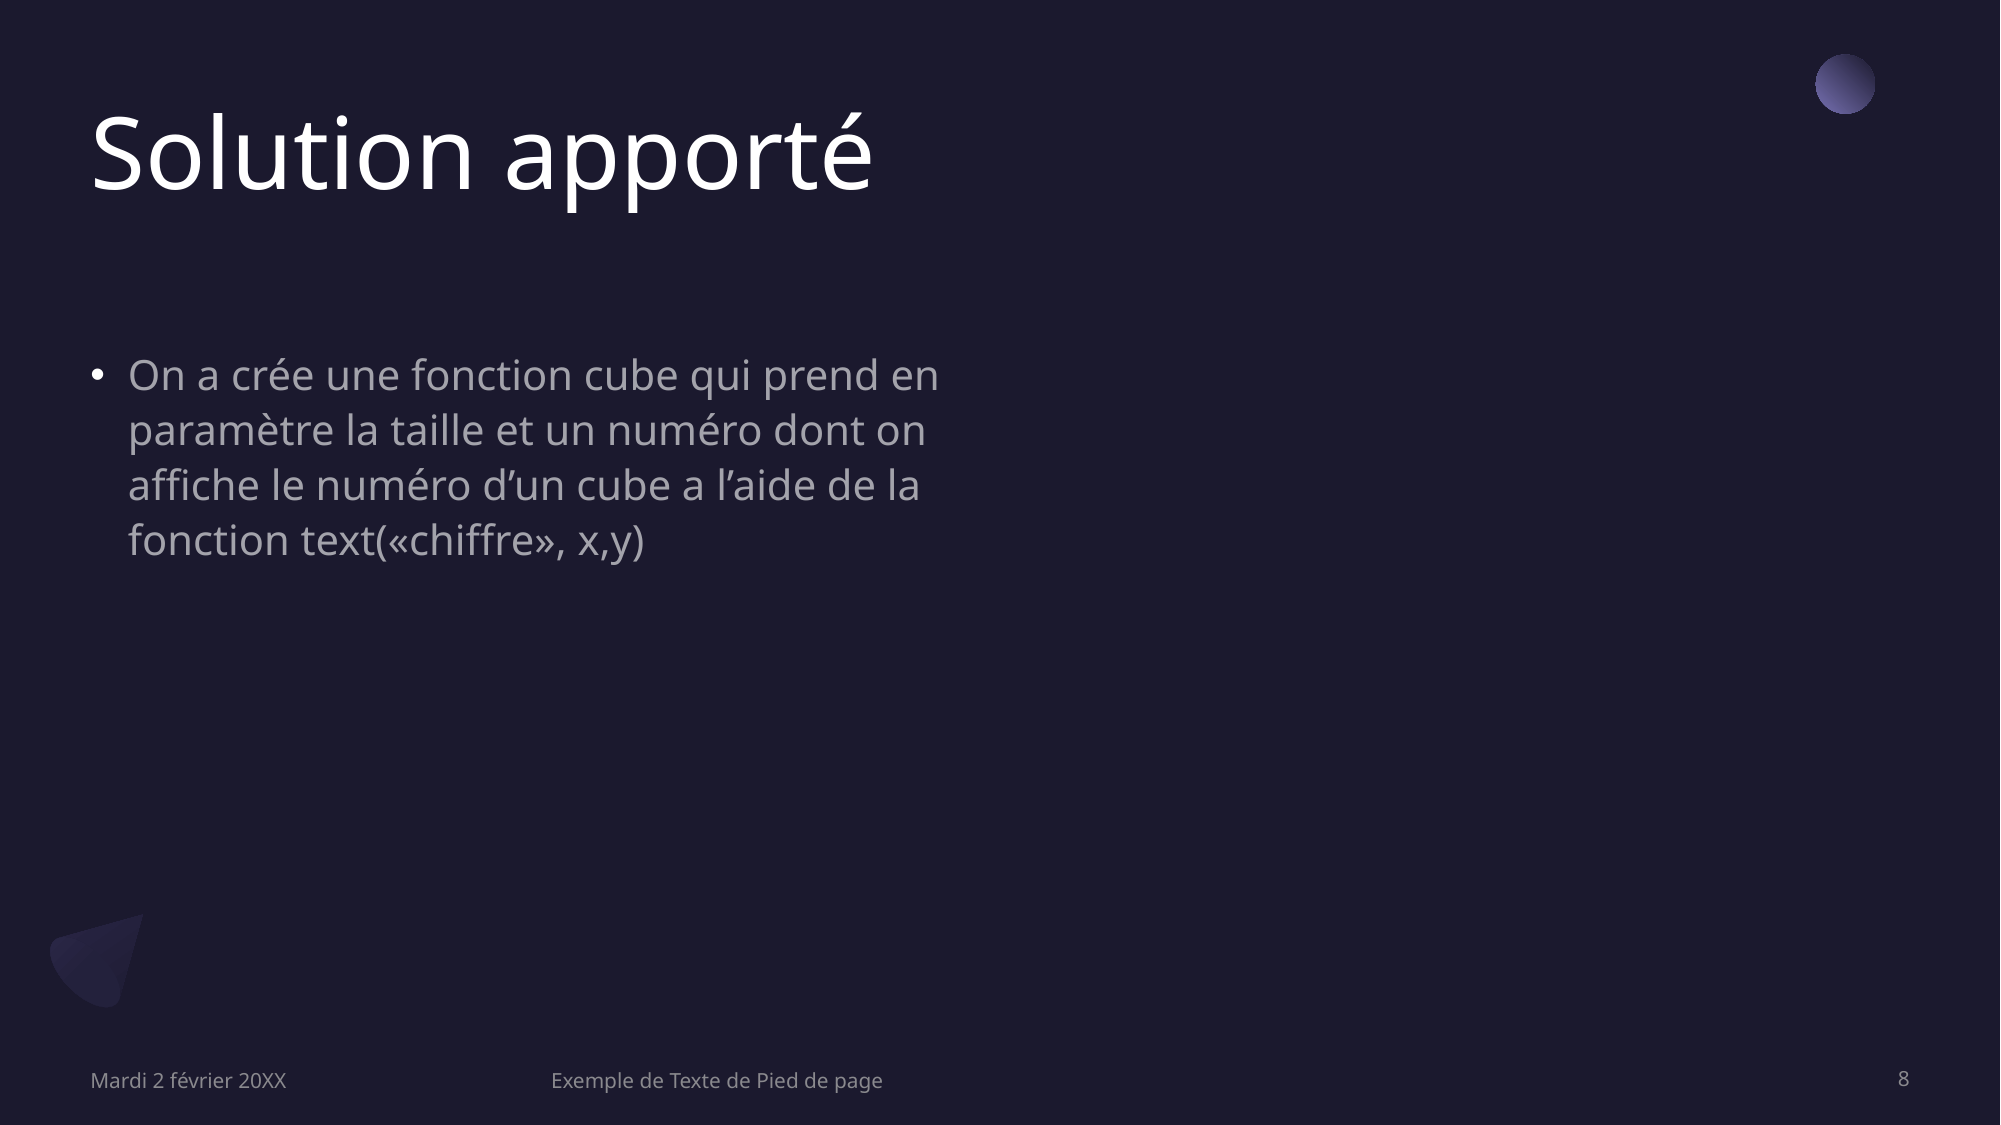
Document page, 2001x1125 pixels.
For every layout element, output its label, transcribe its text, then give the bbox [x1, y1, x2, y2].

footer Exemple de Texte de Pied de page [551, 1067, 1598, 1093]
title Solution apporté [90, 90, 1910, 309]
list On a crée une fonction cube qui prend en paramètre la taille et un numéro dont on affiche le numéro d’un cube a l’aide de la fonction text(«chiffre», x,y) [90, 343, 982, 1000]
slide_number 8 [1632, 1067, 1910, 1093]
slide_number Mardi 2 février 20XX [90, 1067, 522, 1093]
